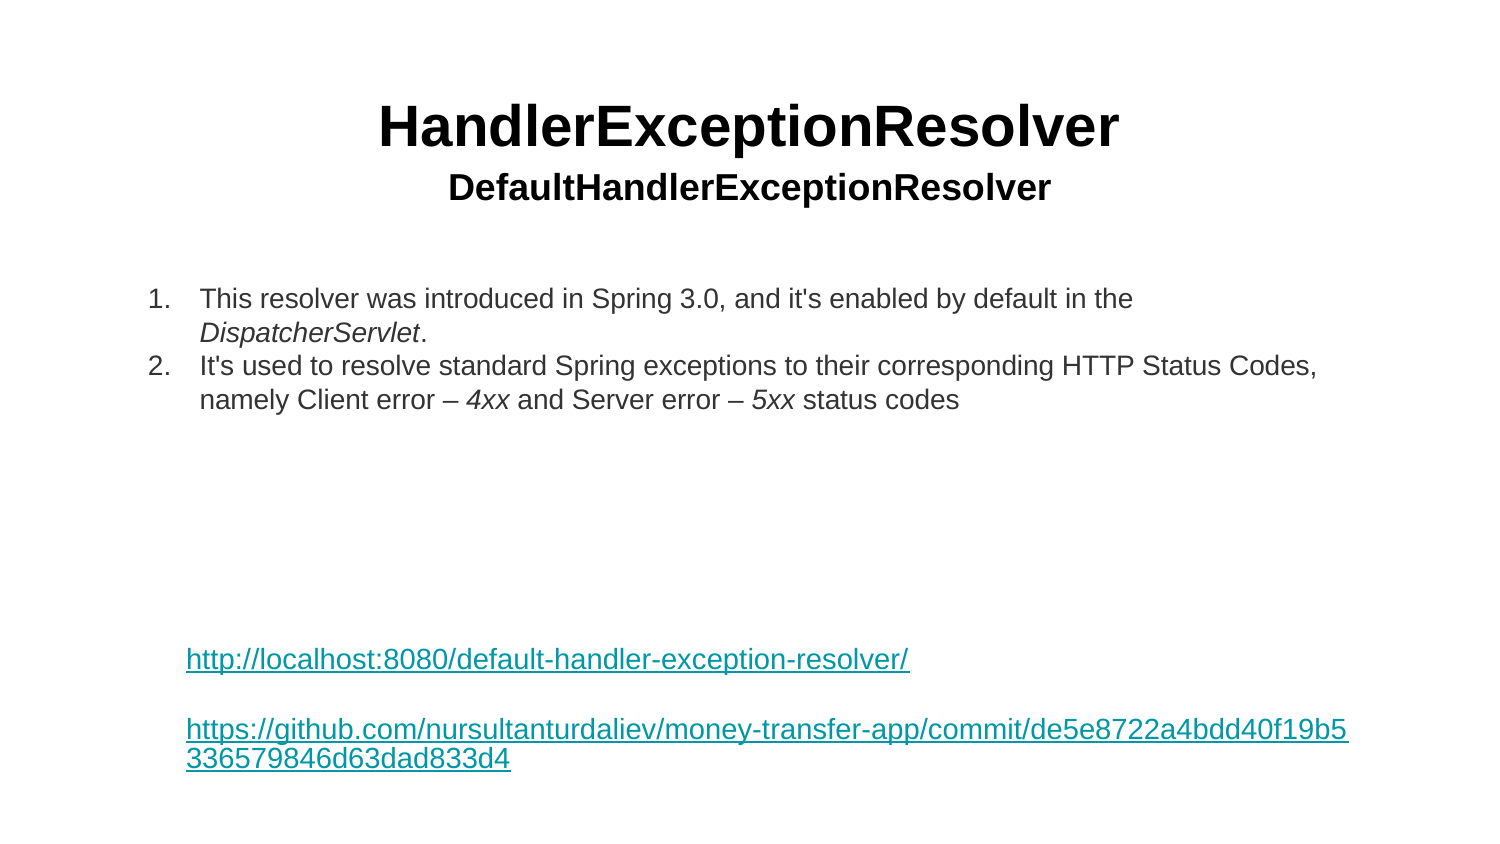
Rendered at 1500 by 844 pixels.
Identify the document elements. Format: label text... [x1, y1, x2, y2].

text_box This resolver was introduced in Spring 3.0, and it's enabled by default in the DispatcherServlet. It's used to resolve standard Spring exceptions to their corresponding HTTP Status Codes, namely Client error – 4xx and Server error – 5xx status codes [109, 265, 1369, 459]
text_box DefaultHandlerExceptionResolver [257, 148, 1242, 252]
text_box http://localhost:8080/default-handler-exception-resolver/ https://github.com/nursultanturdaliev/money-transfer-app/commit/de5e8722a4bdd40f19b5336579846d63dad833d4 [171, 625, 1369, 766]
title HandlerExceptionResolver [51, 72, 1449, 167]
